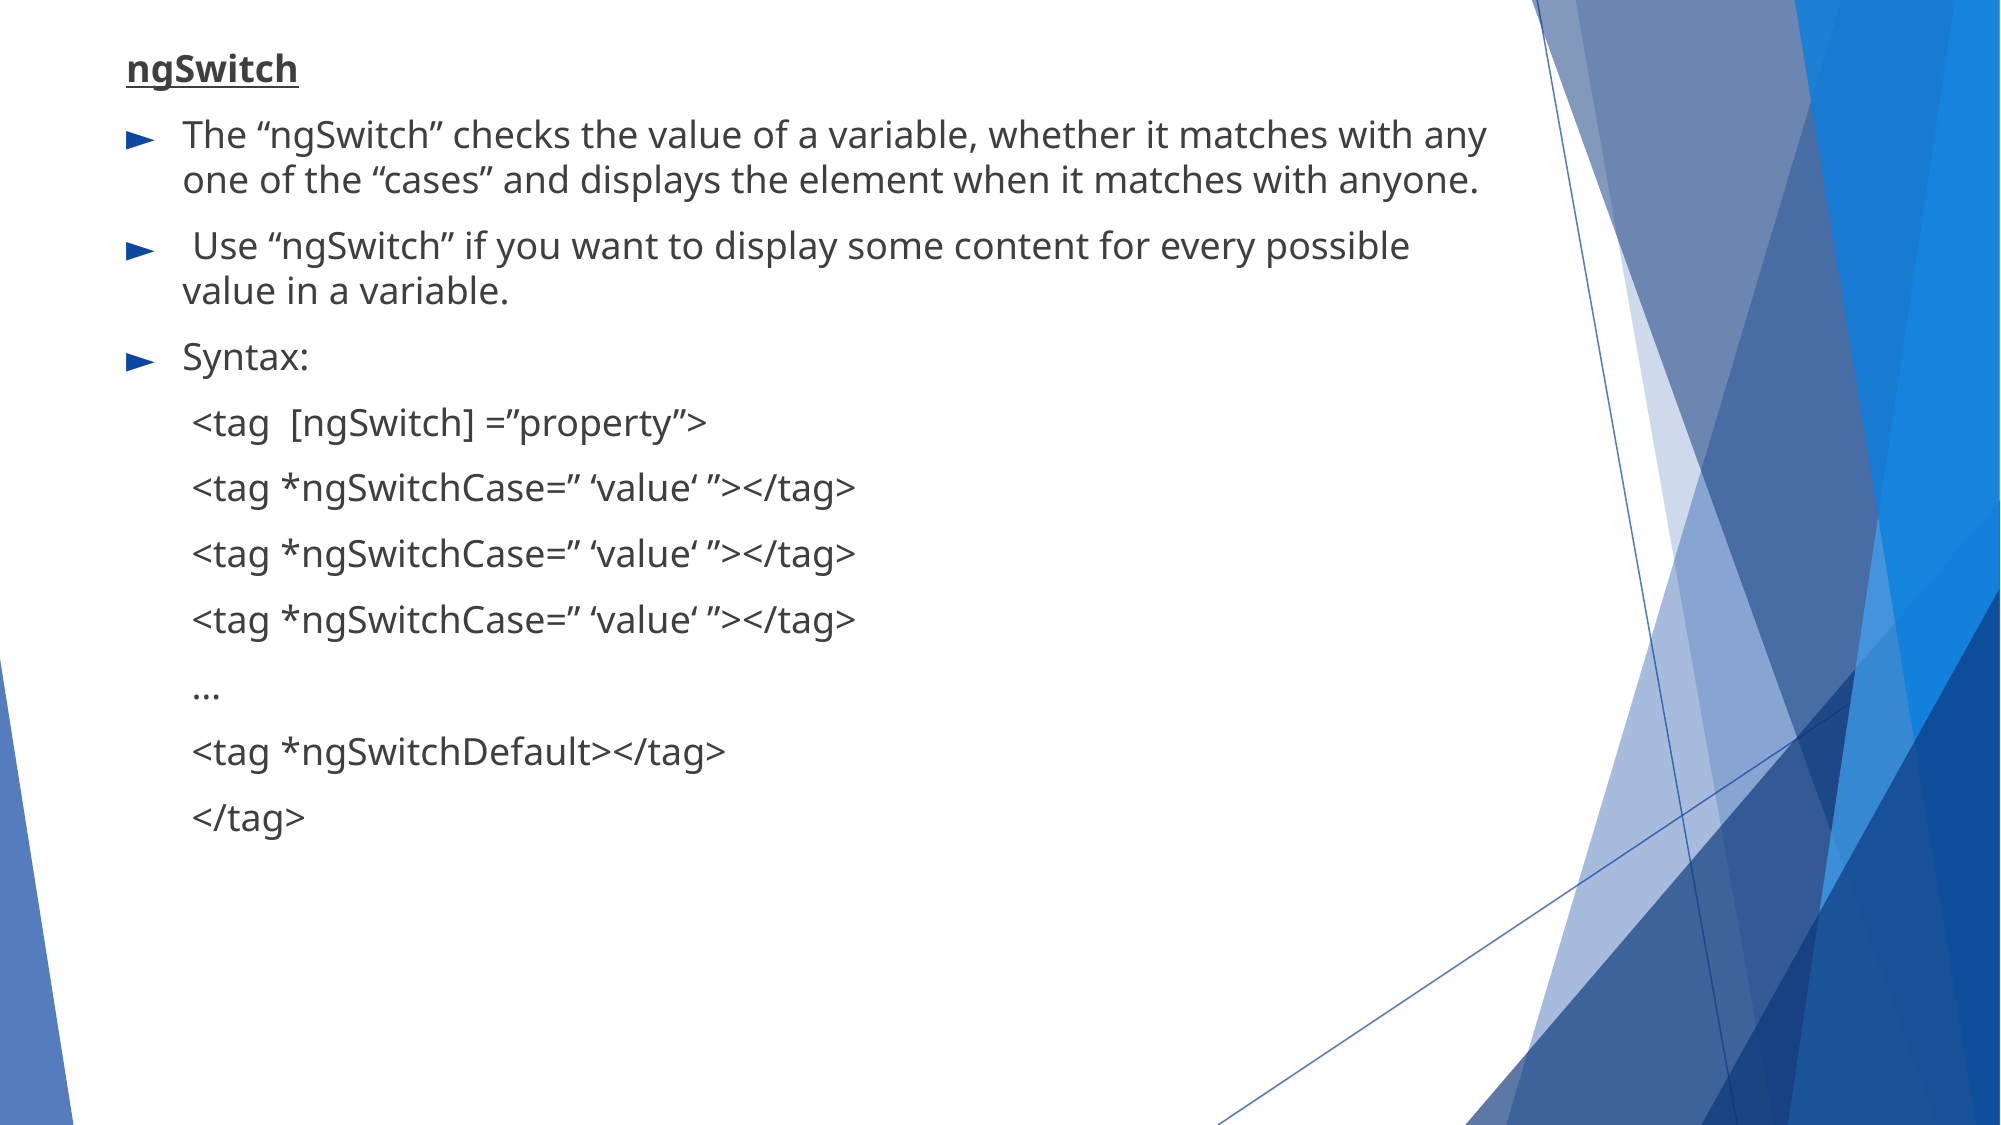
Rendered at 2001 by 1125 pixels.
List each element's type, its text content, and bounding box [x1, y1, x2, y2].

list ngSwitch The “ngSwitch” checks the value of a variable, whether it matches with any one of the “cases” and displays the element when it matches with anyone. Use “ngSwitch” if you want to display some content for every possible value in a variable. Syntax: <tag [ngSwitch] =”property”> <tag *ngSwitchCase=” ‘value‘ ”></tag> <tag *ngSwitchCase=” ‘value‘ ”></tag> <tag *ngSwitchCase=” ‘value‘ ”></tag> … <tag *ngSwitchDefault></tag> </tag> [111, 37, 1522, 1093]
